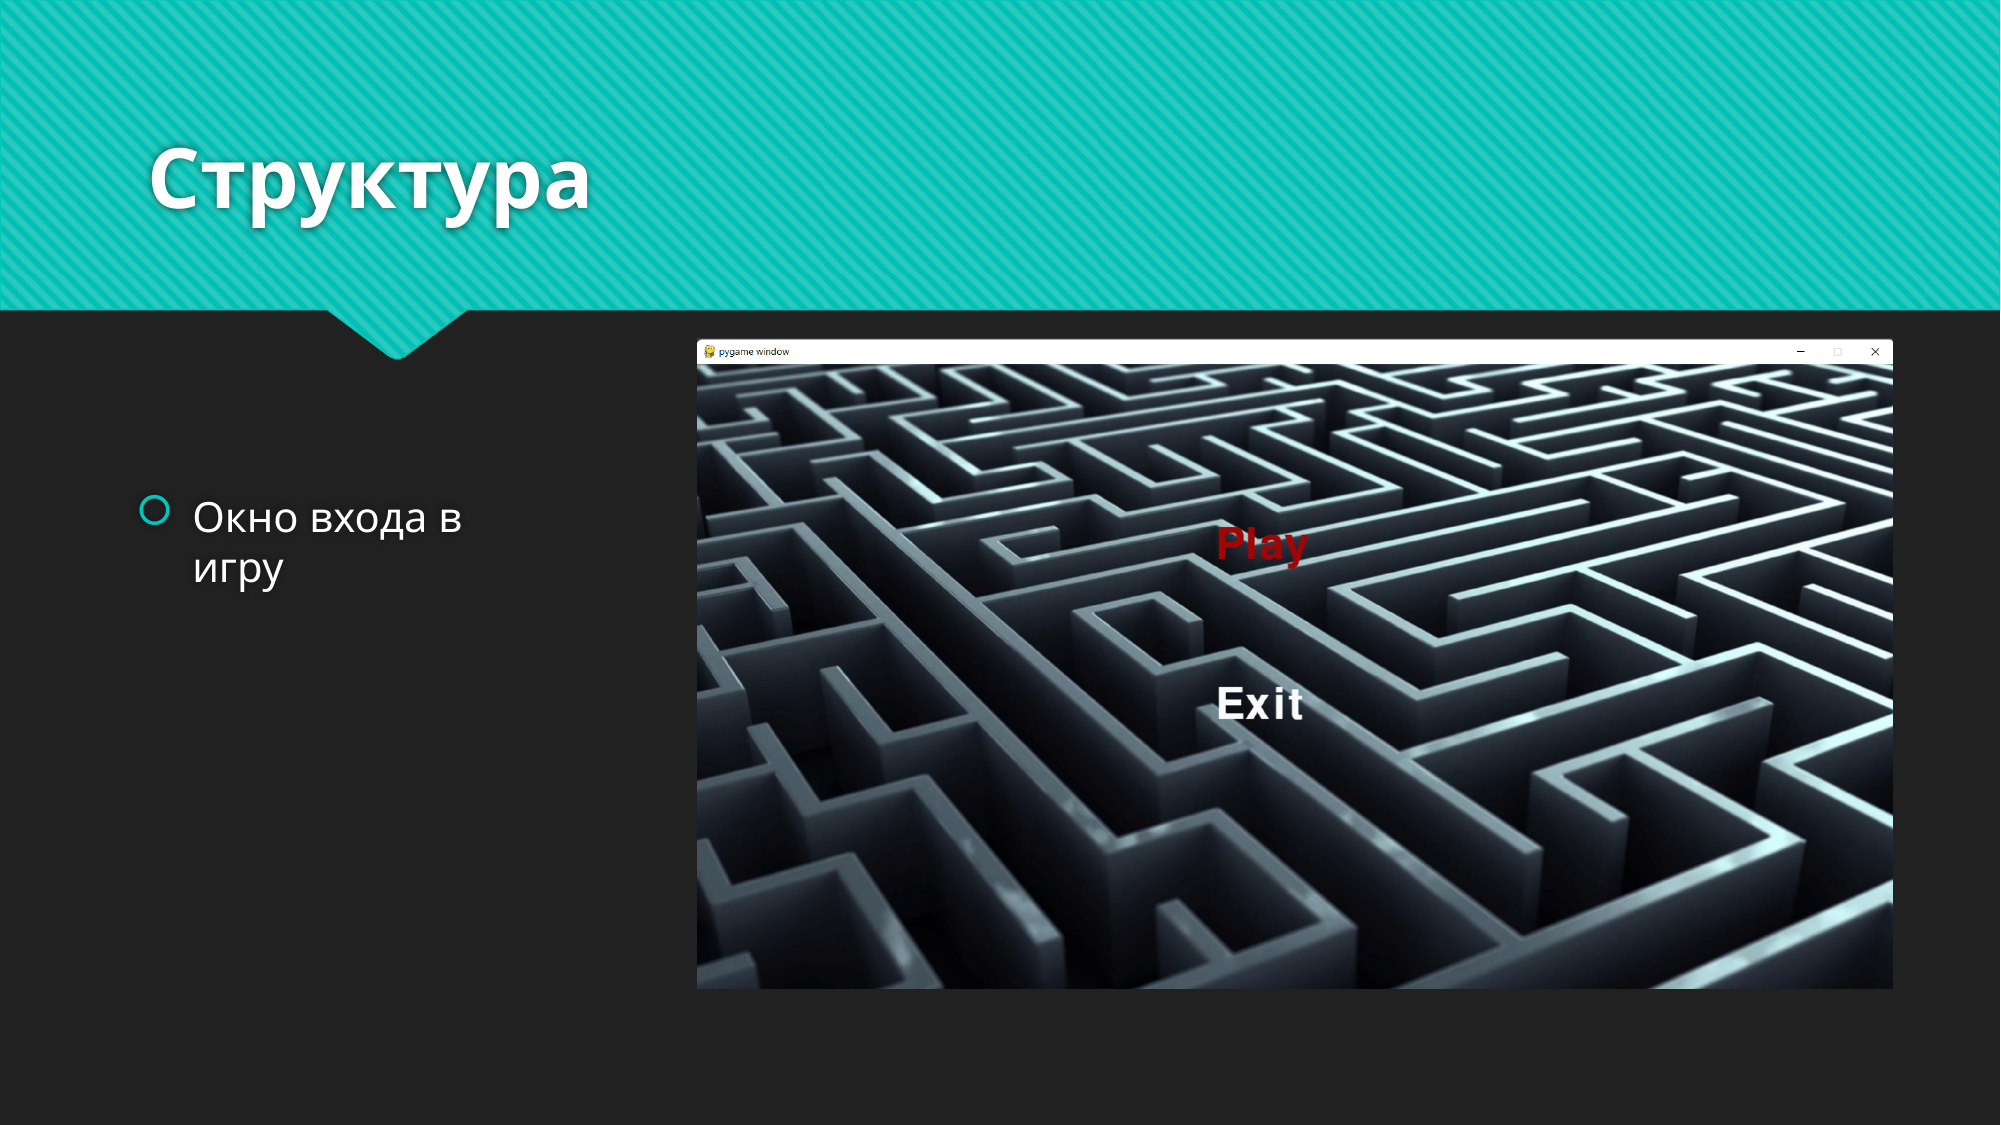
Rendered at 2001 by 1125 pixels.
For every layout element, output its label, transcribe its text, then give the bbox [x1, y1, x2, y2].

title Структура [132, 73, 1868, 233]
picture [697, 337, 1893, 989]
list Окно входа в игру [121, 498, 564, 583]
